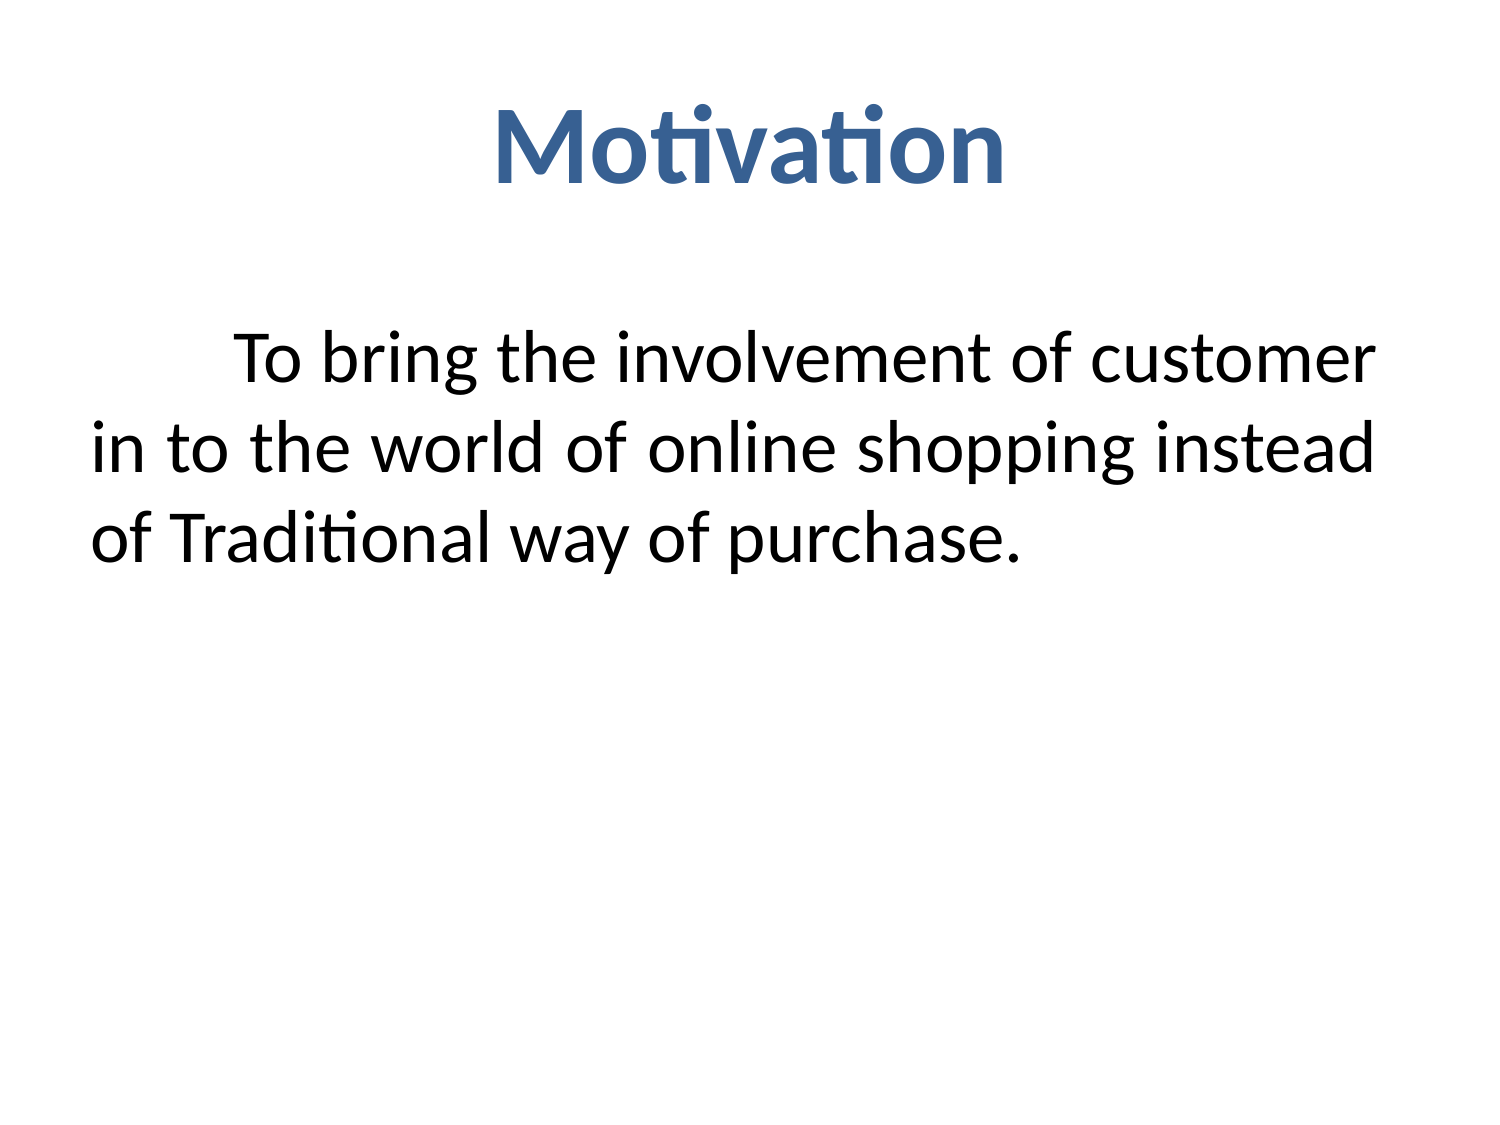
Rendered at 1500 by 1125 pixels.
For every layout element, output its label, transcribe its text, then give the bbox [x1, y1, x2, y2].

list To bring the involvement of customer in to the world of online shopping instead of Traditional way of purchase. [75, 299, 1394, 993]
title Motivation [75, 45, 1425, 233]
